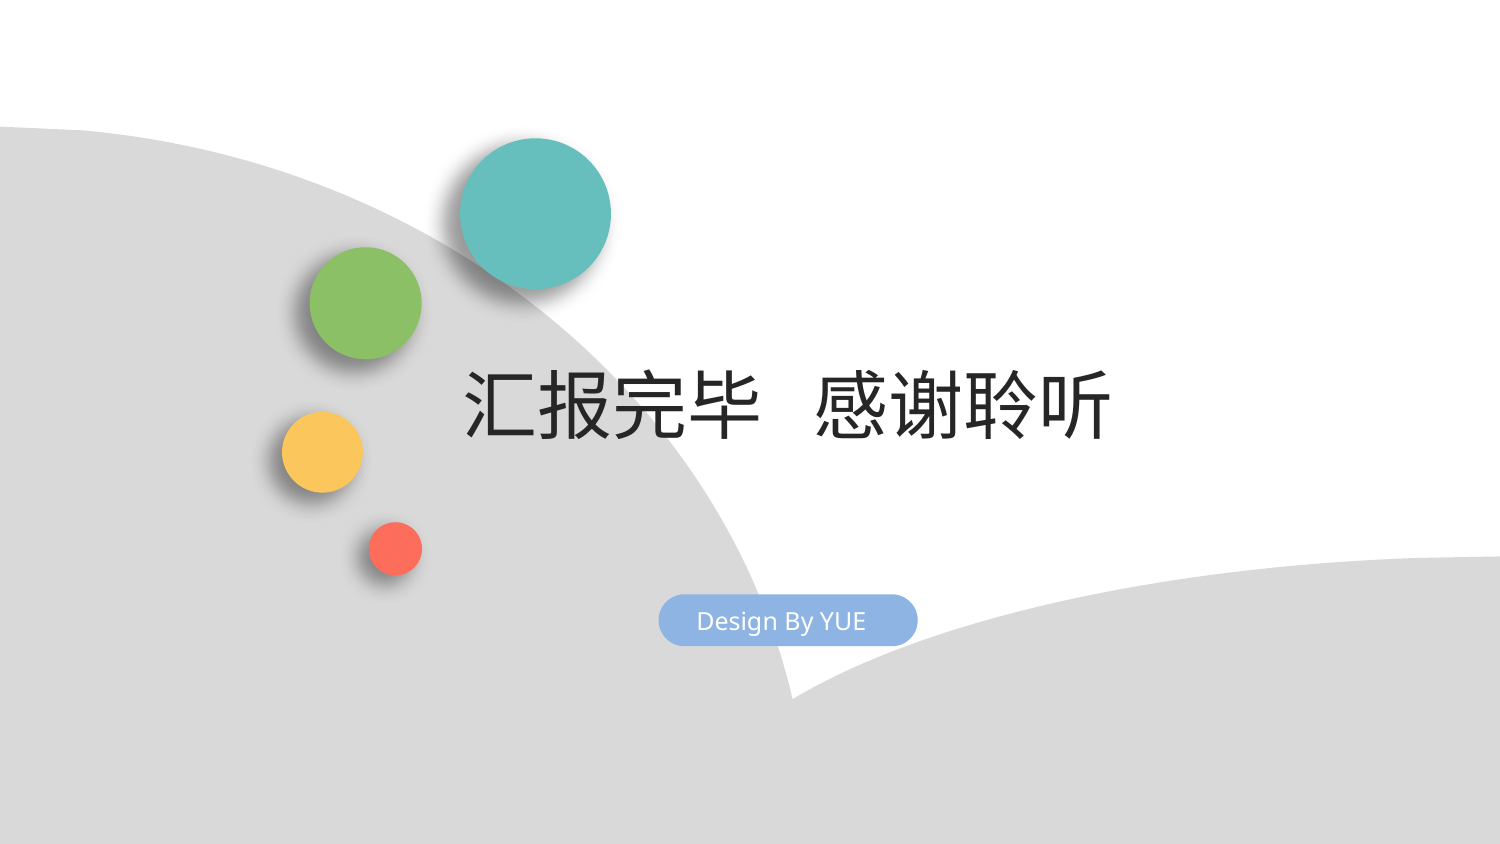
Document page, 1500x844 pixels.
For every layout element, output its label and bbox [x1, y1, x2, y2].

text_box [658, 594, 918, 647]
text_box [0, 126, 1500, 844]
